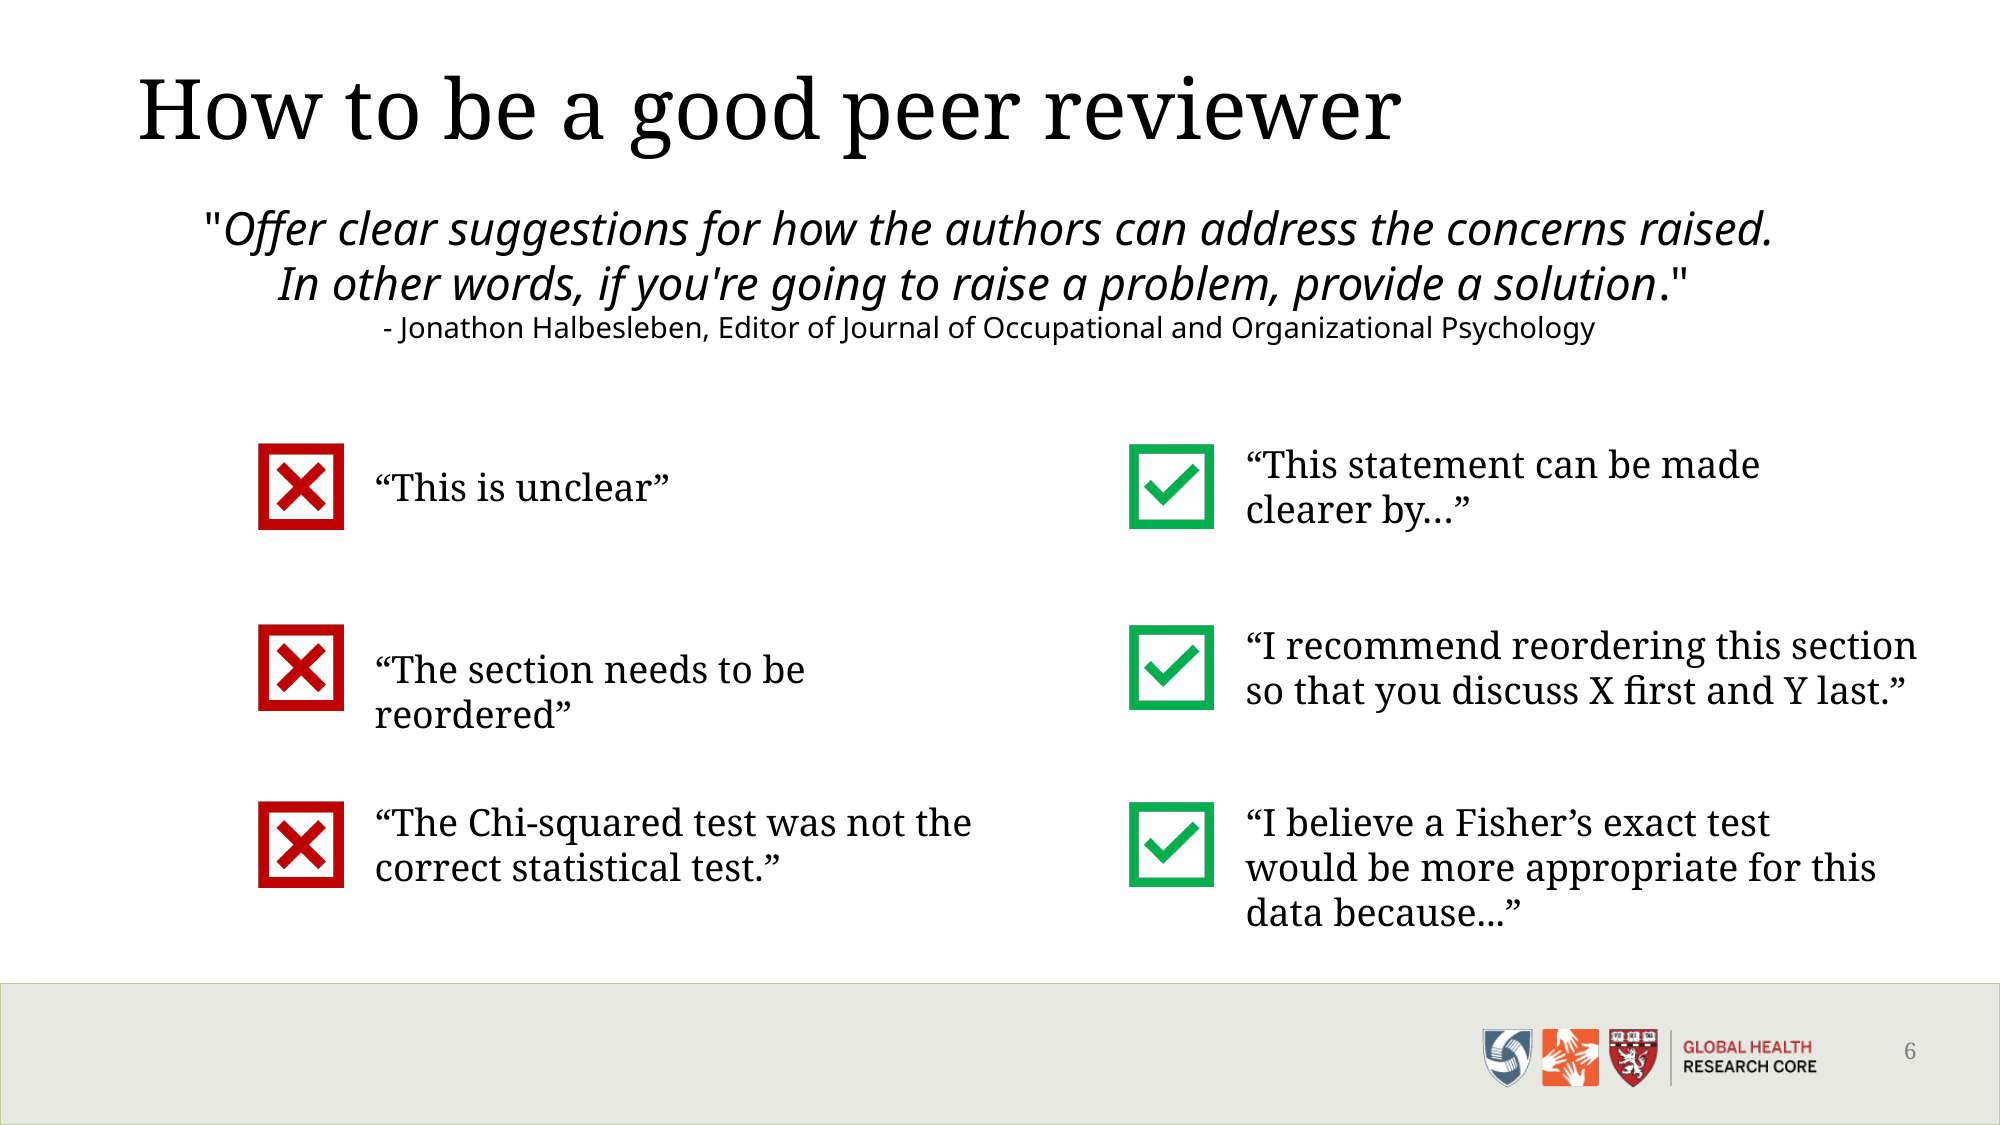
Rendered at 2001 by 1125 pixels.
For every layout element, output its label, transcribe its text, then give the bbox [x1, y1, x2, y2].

text_box “This statement can be made clearer by…” [1247, 433, 1887, 539]
picture [1096, 592, 1247, 743]
text_box “I recommend reordering this section so that you discuss X first and Y last.” [1247, 614, 1953, 719]
text_box "Offer clear suggestions for how the authors can address the concerns raised. In other words, if you're going to raise a problem, provide a solution." - Jonathon Halbesleben, Editor of Journal of Occupational and Organizational Psychology [188, 192, 1792, 353]
picture [1482, 1029, 1859, 1113]
text_box “I believe a Fisher’s exact test would be more appropriate for this data because...” [1230, 791, 1907, 941]
picture [225, 592, 376, 743]
text_box “This is unclear” [376, 456, 785, 517]
text_box “The section needs to be reordered” [376, 638, 997, 743]
picture [225, 769, 376, 920]
text_box “The Chi-squared test was not the correct statistical test.” [376, 791, 997, 896]
picture [1096, 411, 1247, 562]
picture [225, 411, 376, 562]
title How to be a good peer reviewer [137, 59, 1843, 193]
picture [1096, 769, 1247, 920]
